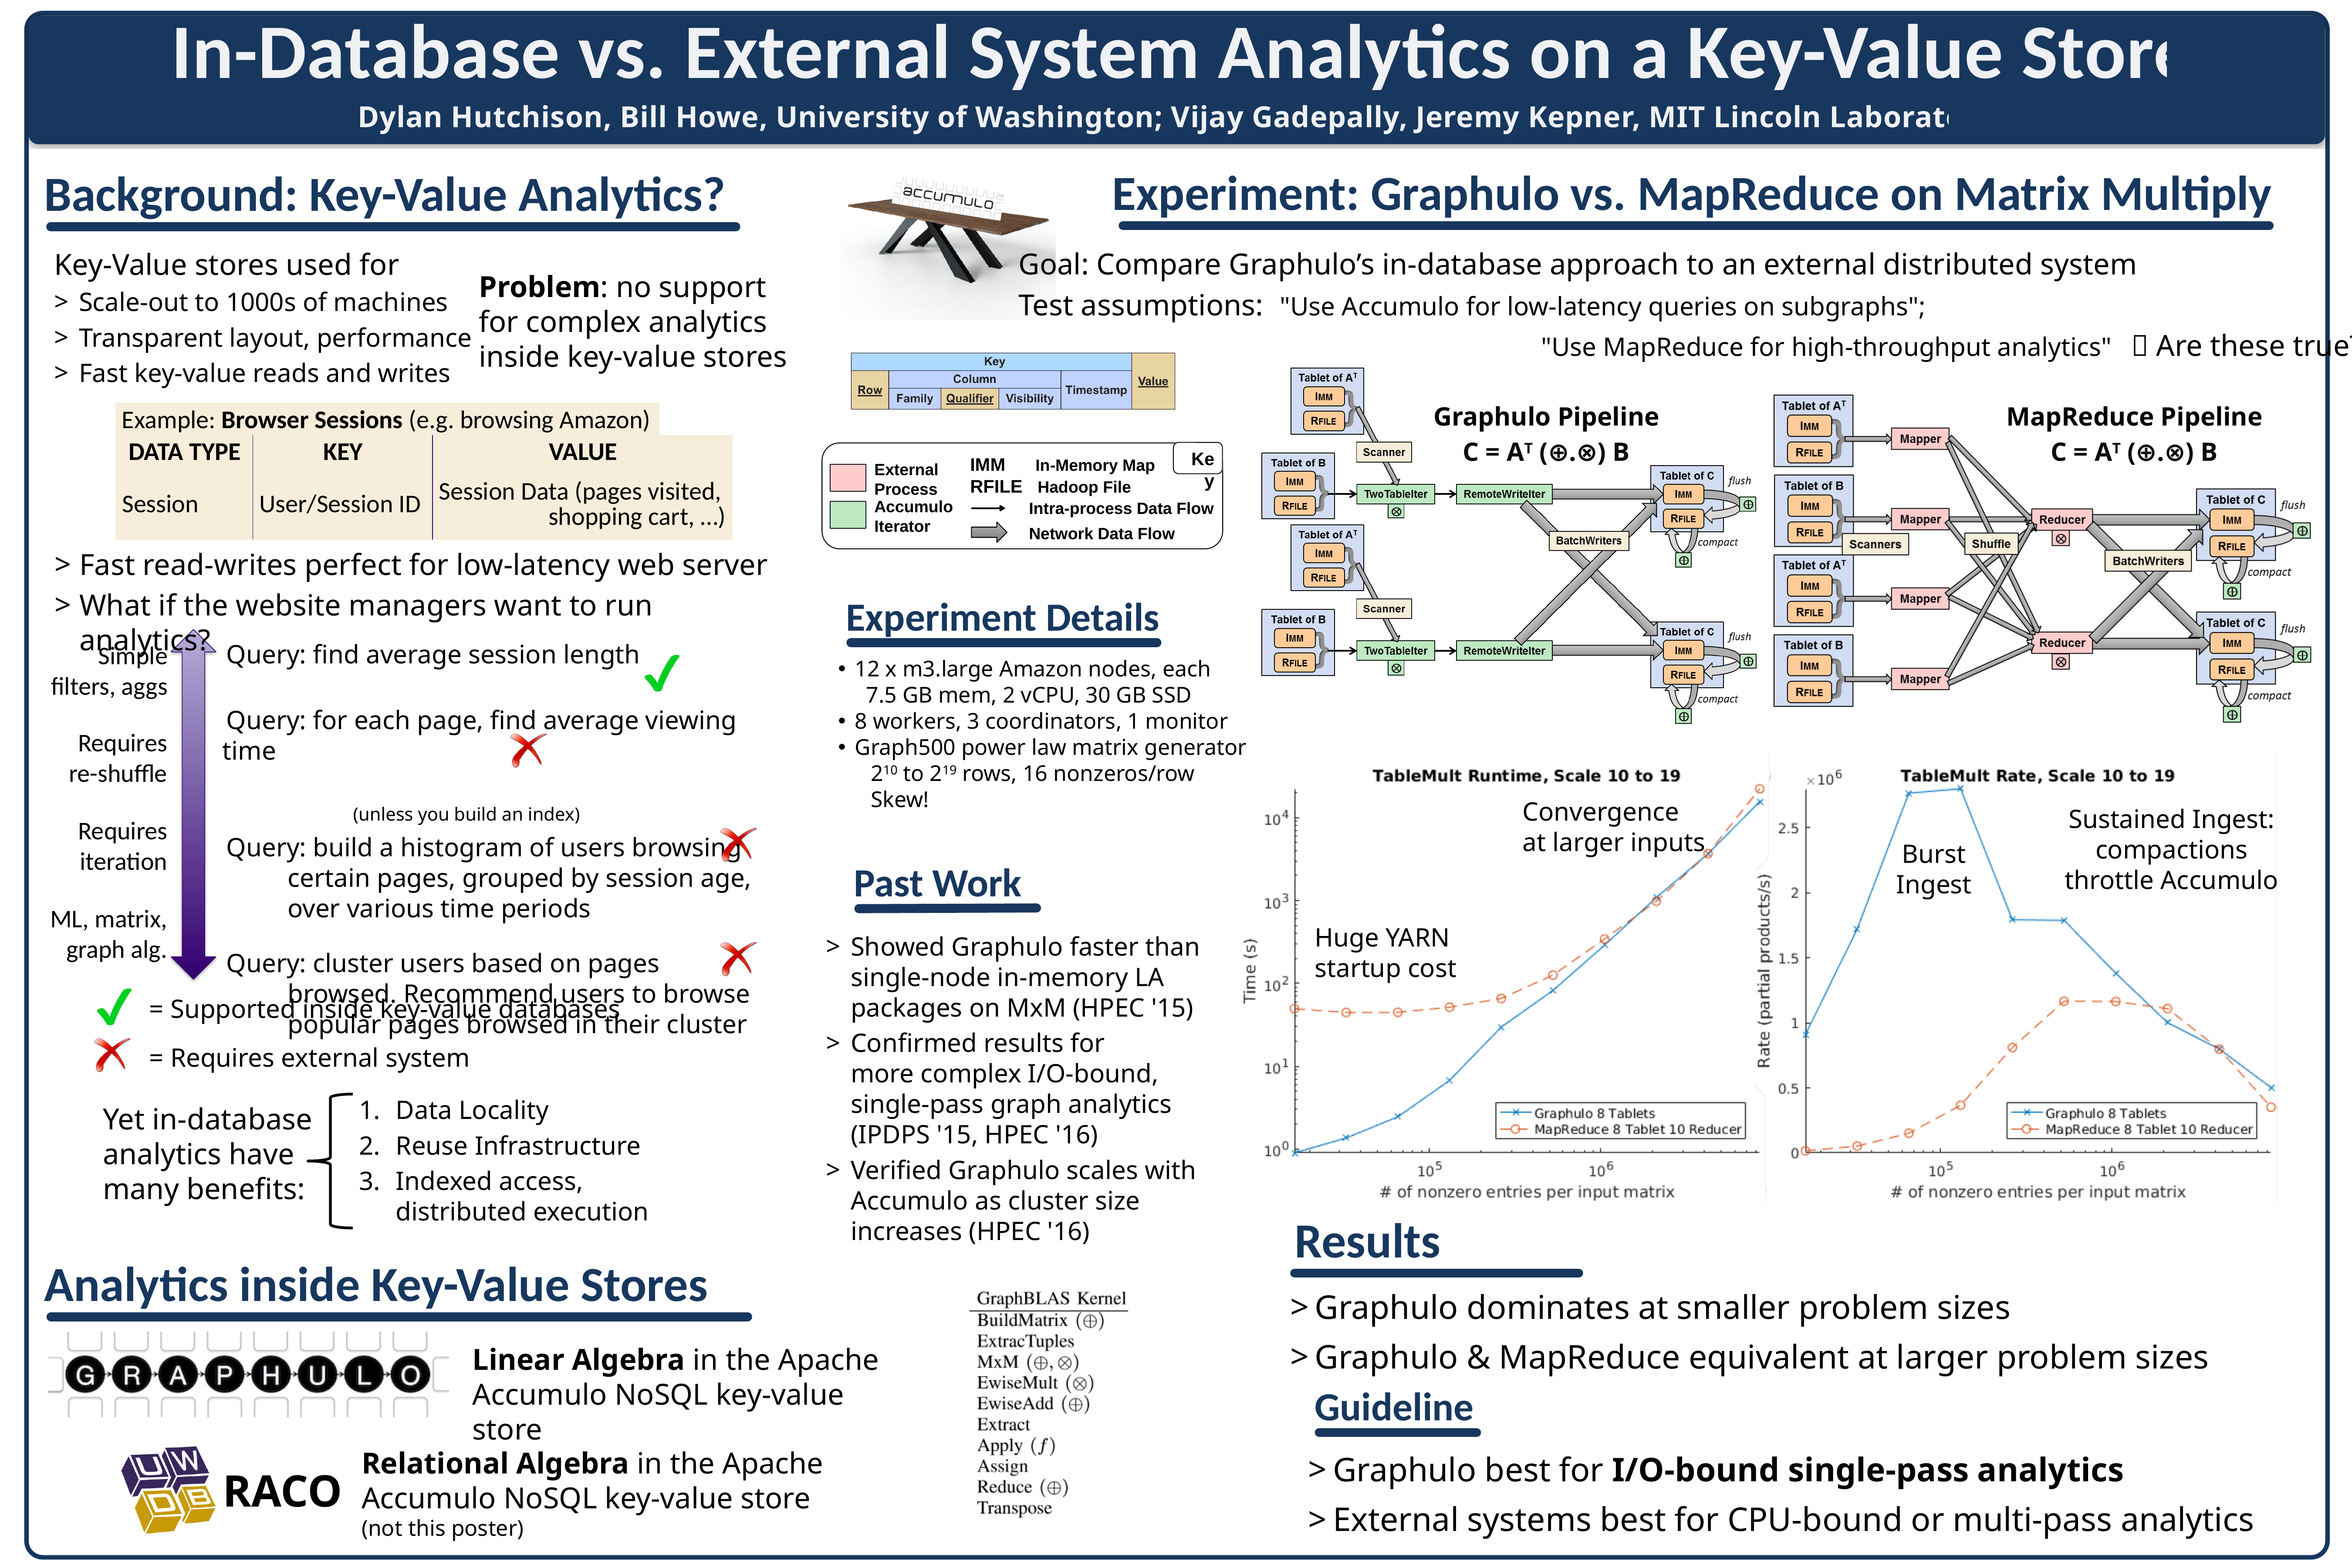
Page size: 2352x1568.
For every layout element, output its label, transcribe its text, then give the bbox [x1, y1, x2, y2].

text_box Graphulo best for I/O-bound single-pass analytics External systems best for CPU-bound or multi-pass analytics [1301, 1442, 2352, 1541]
text_box Showed Graphulo faster than single-node in-memory LA packages on MxM (HPEC '15) Confirmed results for more complex I/O-bound, single-pass graph analytics (IPDPS '15, HPEC '16) Verified Graphulo scales with Accumulo as cluster size increases (HPEC '16) [820, 927, 1215, 1249]
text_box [1105, 158, 2286, 226]
text_box [308, 1094, 353, 1229]
text_box Key-Value stores used for Scale-out to 1000s of machines Transparent layout, performance Fast key-value reads and writes [47, 289, 478, 391]
picture [507, 729, 549, 771]
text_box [839, 587, 1218, 691]
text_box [37, 159, 759, 284]
picture [638, 650, 685, 697]
text_box Problem: no support for complex analytics inside key-value stores [472, 265, 803, 378]
picture [90, 983, 137, 1031]
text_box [1237, 755, 1754, 1203]
text_box Linear Algebra in the Apache Accumulo NoSQL key-value store [466, 1338, 928, 1412]
table_cell User/Session ID [253, 472, 432, 540]
picture [969, 1285, 1129, 1521]
text_box = Requires external system [142, 1034, 717, 1079]
text_box Dylan Hutchison, Bill Howe, University of Washington; Vijay Gadepally, Jeremy Kepner, MIT Lincoln Laboratory [341, 93, 2014, 136]
table_header VALUE [433, 435, 733, 472]
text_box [37, 1249, 771, 1317]
text_box In-Database vs. External System Analytics on a Key-Value Store [76, 0, 2291, 97]
table_header DATA TYPE [115, 435, 253, 472]
text_box Relational Algebra in the Apache Accumulo NoSQL key-value store (not this poster) [355, 1441, 831, 1515]
text_box Query: find average session length Query: for each page, find average viewing time (unless you build an index) Query: build a histogram of users browsing certain pages, grouped by session age, over various time periods Query: cluster users based on pages browsed. Recommend users to browse popular pages browsed in their cluster [216, 635, 798, 1042]
picture [716, 823, 759, 865]
text_box Goal: Compare Graphulo’s in-database approach to an external distributed system Test assumptions: "Use Accumulo for low-latency queries on subgraphs"; "Use MapReduce for high-throughput analytics"  Are these true? [1012, 242, 2352, 365]
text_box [1288, 1207, 1585, 1274]
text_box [847, 853, 1226, 909]
picture [1774, 395, 2315, 729]
picture [716, 937, 759, 980]
picture [90, 1034, 132, 1076]
table_cell Session Data (pages visited, shopping cart, …) [433, 472, 733, 540]
picture [48, 1331, 449, 1418]
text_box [822, 442, 1223, 549]
text_box Example: Browser Sessions (e.g. browsing Amazon) [115, 403, 659, 435]
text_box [1755, 755, 2286, 1203]
picture [120, 1445, 217, 1535]
text_box = Supported inside key-value databases [142, 985, 717, 1030]
text_box Data Locality Reuse Infrastructure Indexed access, distributed execution [352, 1090, 717, 1224]
text_box 12 x m3.large Amazon nodes, each 7.5 GB mem, 2 vCPU, 30 GB SSD 8 workers, 3 coordinators, 1 monitor Graph500 power law matrix generator 210 to 219 rows, 16 nonzeros/row Skew! [831, 652, 1254, 815]
table_cell Session [115, 472, 253, 540]
text_box RACO [219, 1460, 349, 1519]
text_box Fast read-writes perfect for low-latency web server What if the website managers want to run analytics? [48, 542, 795, 623]
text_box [1308, 1377, 1510, 1433]
text_box Graphulo dominates at smaller problem sizes Graphulo & MapReduce equivalent at larger problem sizes [1284, 1279, 2274, 1379]
picture [1261, 367, 1761, 729]
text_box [42, 629, 216, 986]
text_box Yet in-database analytics have many benefits: [96, 1097, 325, 1203]
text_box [841, 159, 1056, 320]
picture [851, 351, 1176, 413]
table_header KEY [253, 435, 432, 472]
